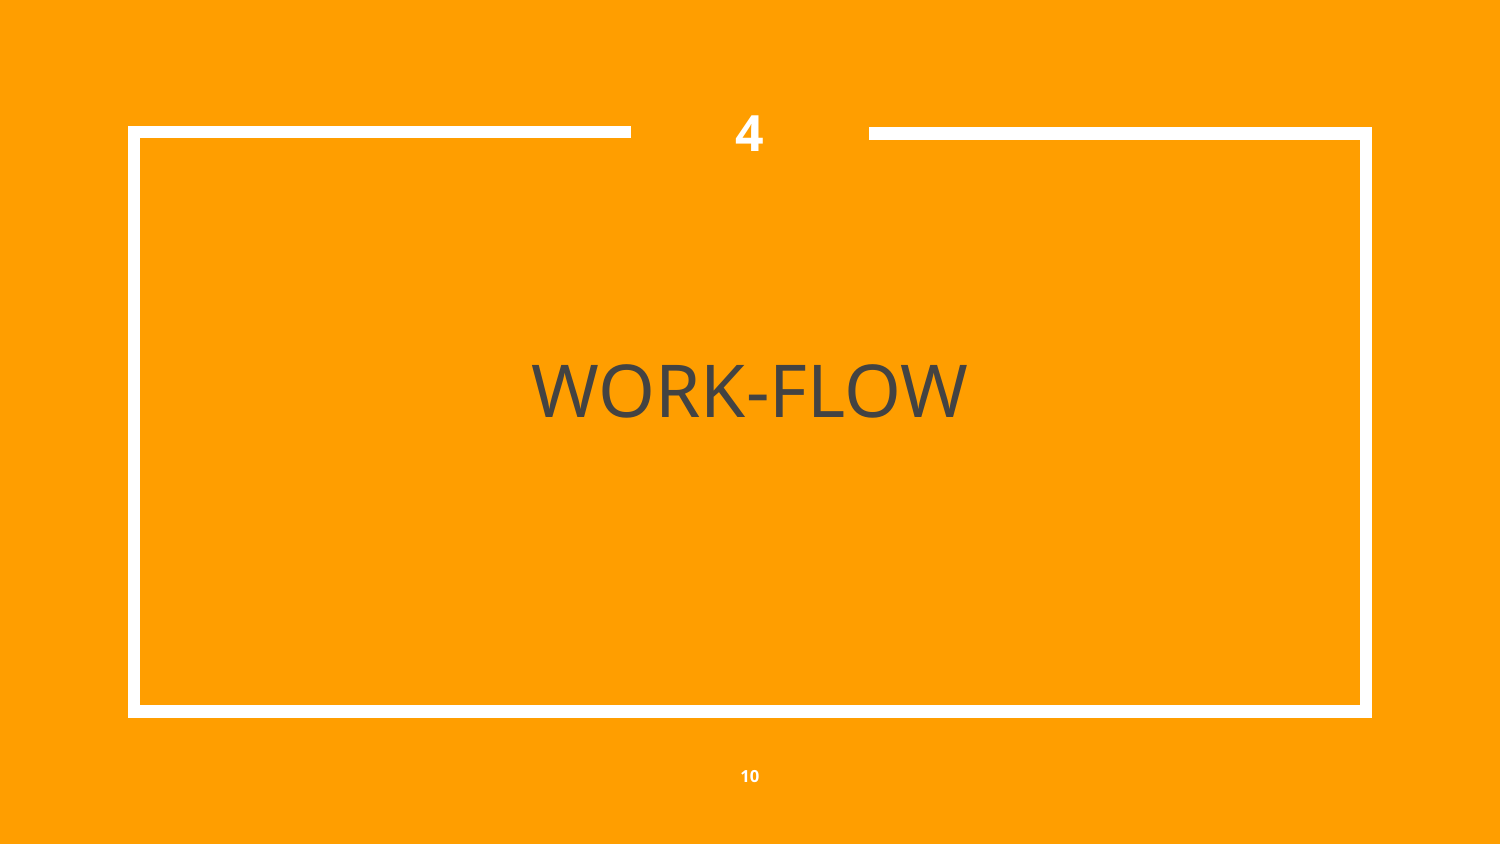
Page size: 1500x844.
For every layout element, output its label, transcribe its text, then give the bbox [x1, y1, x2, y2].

text_box 4 [633, 86, 867, 178]
title WORK-FLOW [317, 359, 1183, 433]
slide_number ‹#› [0, 711, 1500, 844]
